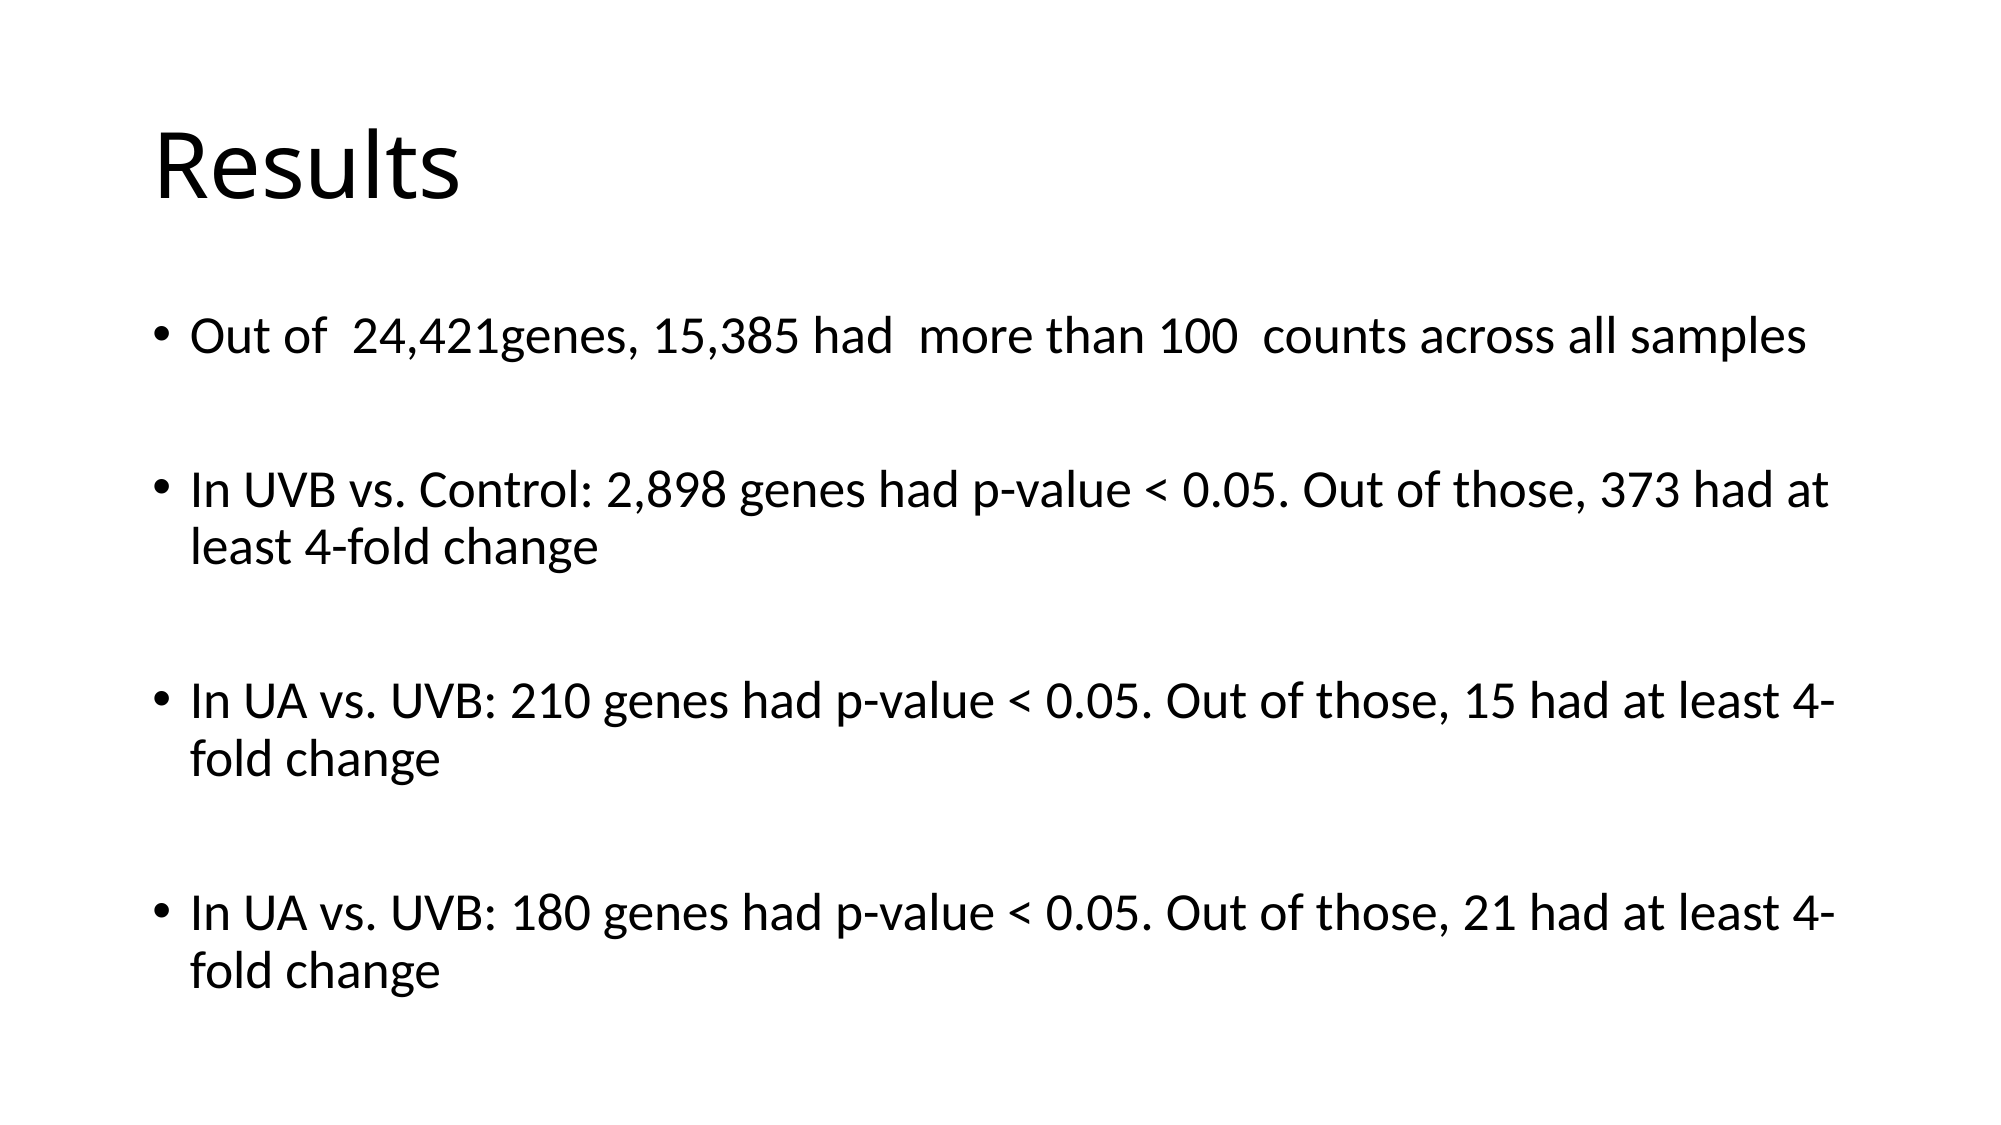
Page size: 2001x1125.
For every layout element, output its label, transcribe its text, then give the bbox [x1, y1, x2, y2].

list Out of 24,421genes, 15,385 had more than 100 counts across all samples In UVB vs. Control: 2,898 genes had p-value < 0.05. Out of those, 373 had at least 4-fold change In UA vs. UVB: 210 genes had p-value < 0.05. Out of those, 15 had at least 4-fold change In UA vs. UVB: 180 genes had p-value < 0.05. Out of those, 21 had at least 4-fold change [137, 299, 1863, 1014]
title Results [137, 59, 1863, 278]
